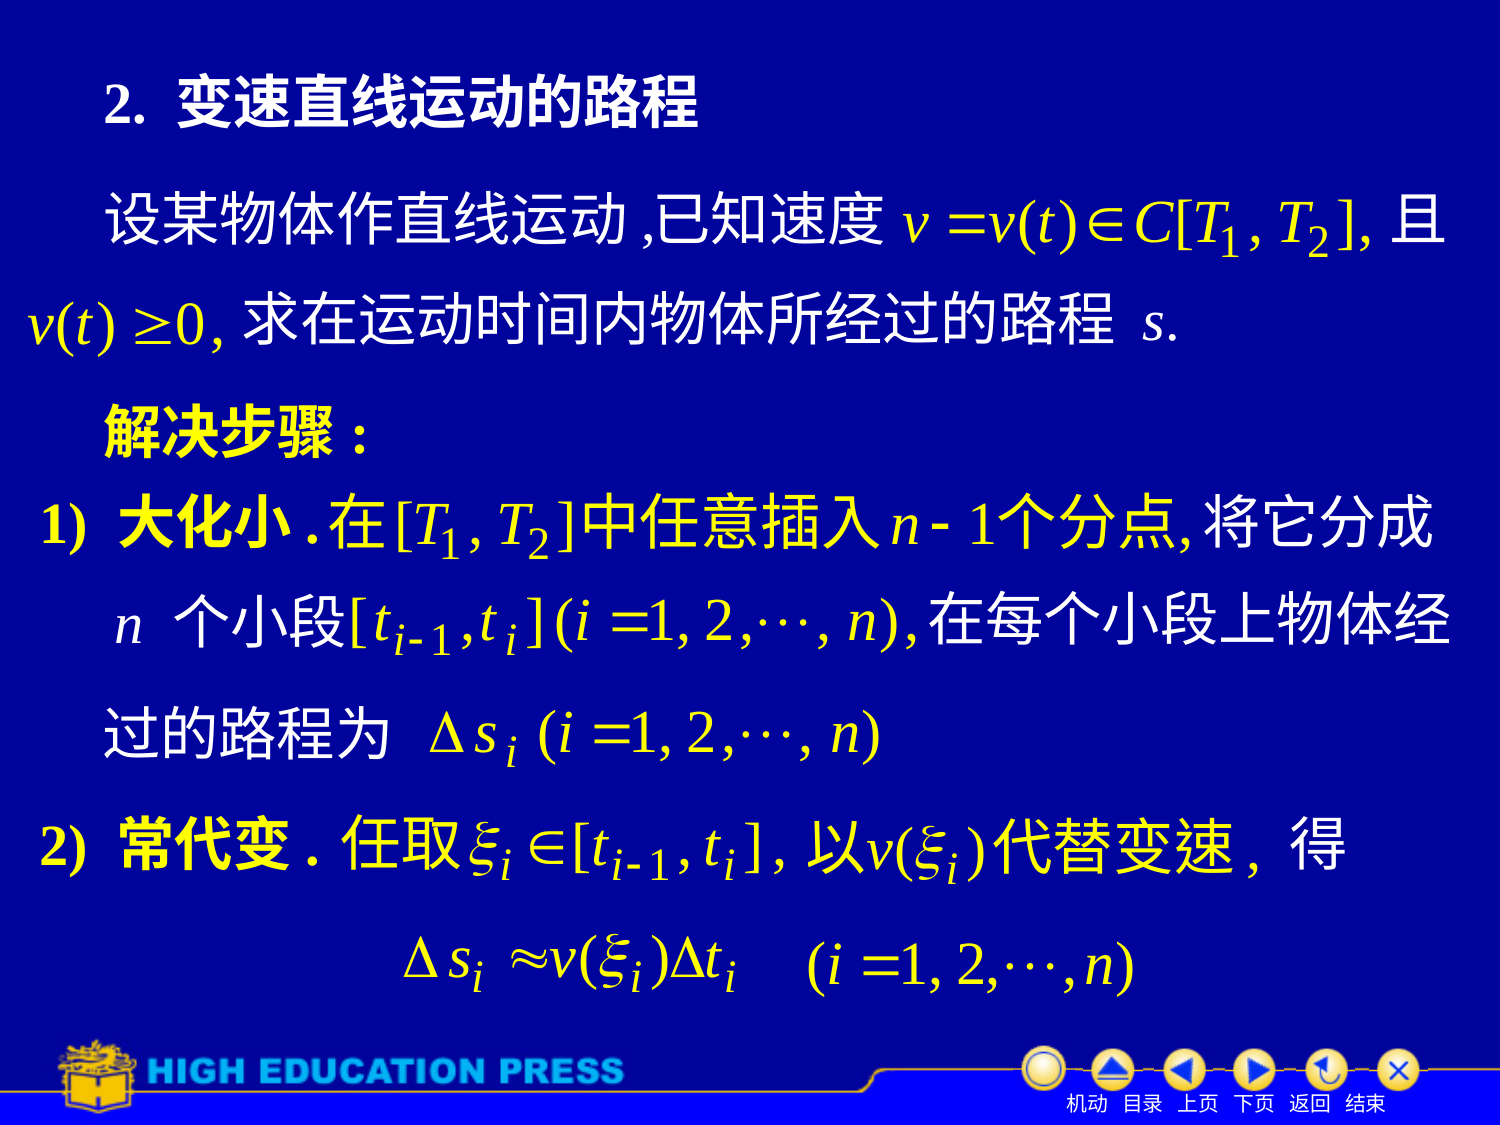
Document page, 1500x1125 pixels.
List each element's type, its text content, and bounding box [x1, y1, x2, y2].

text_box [899, 189, 1375, 263]
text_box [24, 295, 227, 363]
text_box 解决步骤: [88, 387, 400, 473]
text_box 得 [1275, 800, 1400, 885]
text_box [804, 935, 1138, 1003]
text_box 已知速度 [637, 174, 901, 260]
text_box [337, 812, 790, 896]
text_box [349, 587, 921, 671]
text_box 求在运动时间内物体所经过的路程 s. [227, 275, 1202, 360]
picture [0, 0, 1500, 1125]
text_box 2) 常代变. [24, 800, 337, 885]
text_box 设某物体作直线运动, [88, 174, 637, 260]
text_box 过的路程为 [87, 689, 425, 775]
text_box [424, 699, 884, 784]
text_box 在每个小段上物体经 [912, 575, 1475, 660]
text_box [398, 924, 741, 1009]
text_box 将它分成 [1187, 477, 1475, 563]
text_box n 个小段 [99, 577, 363, 663]
text_box 1) 大化小. [24, 477, 375, 563]
title 2. 变速直线运动的路程 [88, 50, 851, 150]
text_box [808, 812, 1263, 900]
text_box 机动 目录 上页 下页 返回 结束 [1051, 1082, 1407, 1123]
text_box 且 [1374, 174, 1475, 260]
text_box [324, 487, 1196, 565]
